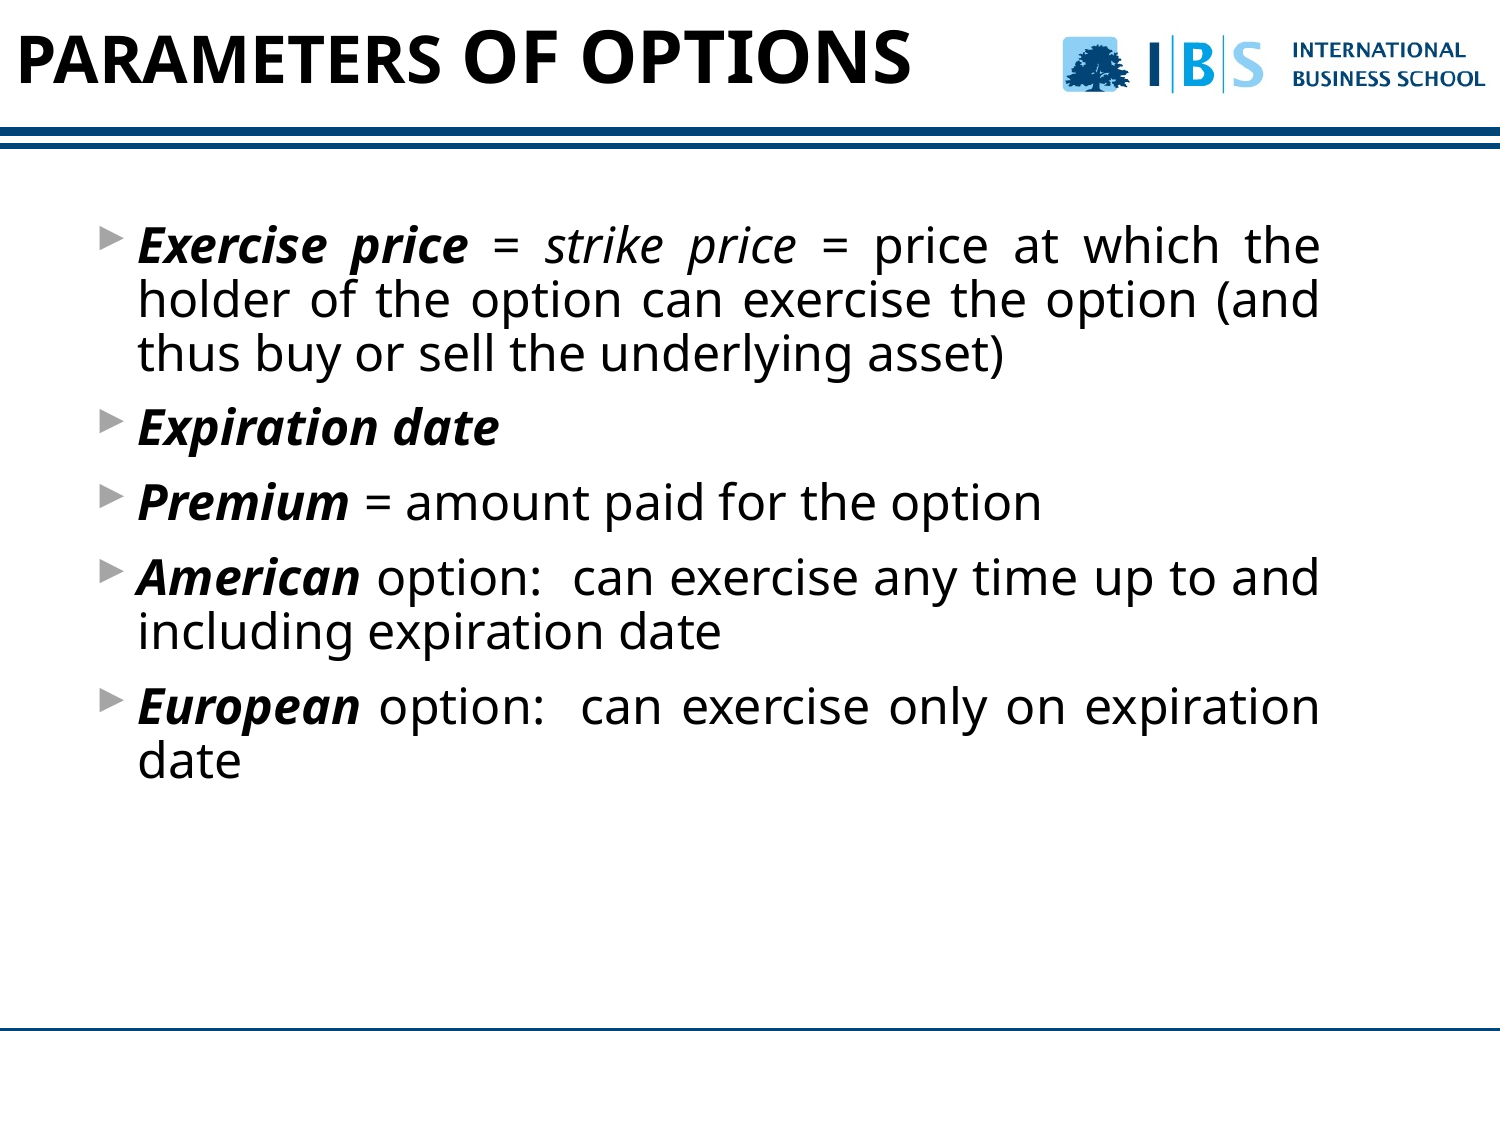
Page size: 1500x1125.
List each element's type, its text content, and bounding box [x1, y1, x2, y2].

list Exercise price = strike price = price at which the holder of the option can exercise the option (and thus buy or sell the underlying asset) Expiration date Premium = amount paid for the option American option: can exercise any time up to and including expiration date European option: can exercise only on expiration date [62, 212, 1338, 888]
title PARAMETERS OF OPTIONS [0, 12, 1342, 108]
picture [1342, 26, 1495, 96]
